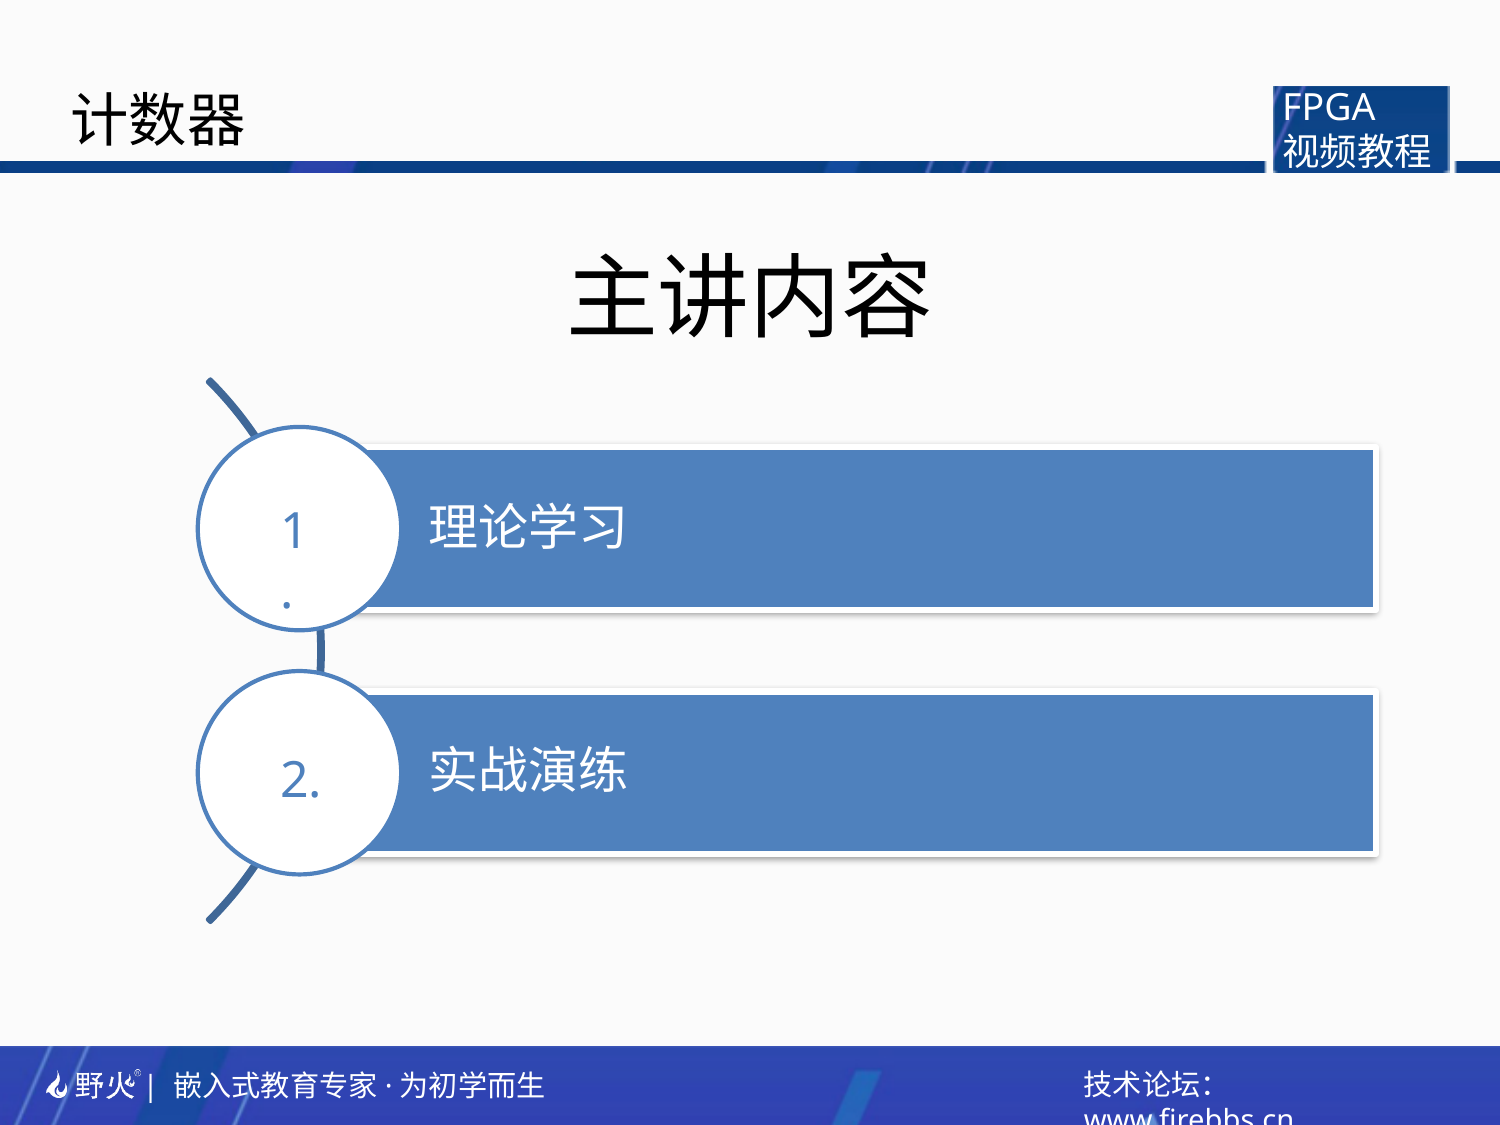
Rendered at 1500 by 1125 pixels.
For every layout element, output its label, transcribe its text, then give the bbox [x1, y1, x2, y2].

picture [1092, 1117, 1097, 1125]
picture [0, 1046, 1500, 1125]
picture [1115, 1117, 1120, 1125]
text_box FPGA 视频教程 [1267, 75, 1460, 181]
picture [1281, 1116, 1289, 1125]
picture [1138, 1117, 1143, 1125]
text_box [194, 365, 1380, 936]
text_box 计数器 [55, 75, 261, 161]
text_box 主讲内容 [551, 231, 949, 357]
picture [1460, 161, 1500, 173]
picture [1192, 1116, 1200, 1121]
picture [1227, 1116, 1236, 1125]
picture [0, 161, 1267, 173]
picture [1209, 1116, 1218, 1125]
picture [1126, 1115, 1132, 1125]
picture [1103, 1115, 1109, 1125]
